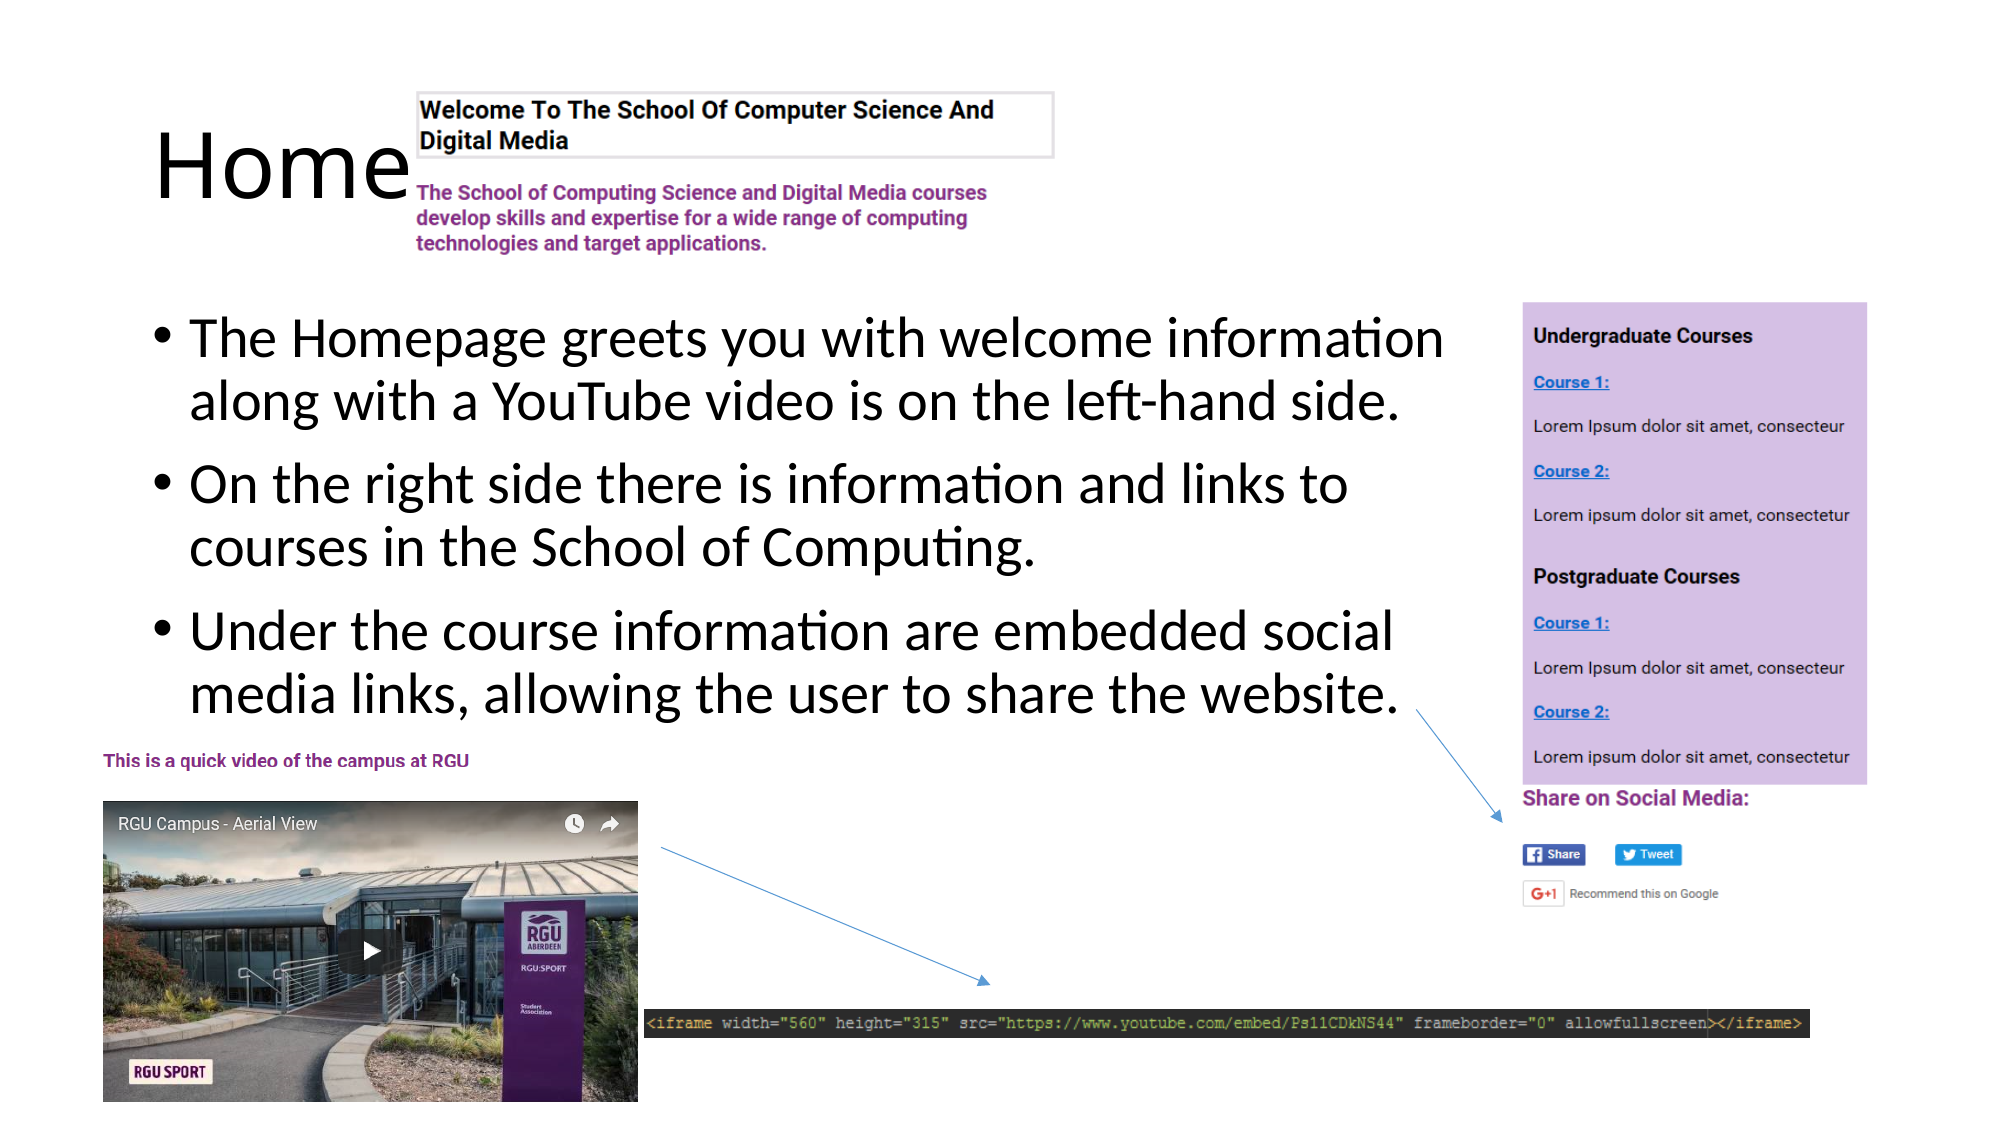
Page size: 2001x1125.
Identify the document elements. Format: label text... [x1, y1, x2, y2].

picture [97, 745, 1810, 1111]
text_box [1416, 709, 1503, 823]
picture [1514, 299, 1876, 921]
list The Homepage greets you with welcome information along with a YouTube video is on the left-hand side. On the right side there is information and links to courses in the School of Computing. Under the course information are embedded social media links, allowing the user to share the website. [137, 299, 1515, 929]
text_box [660, 847, 991, 986]
title Home [137, 59, 1863, 278]
picture [411, 87, 1060, 259]
